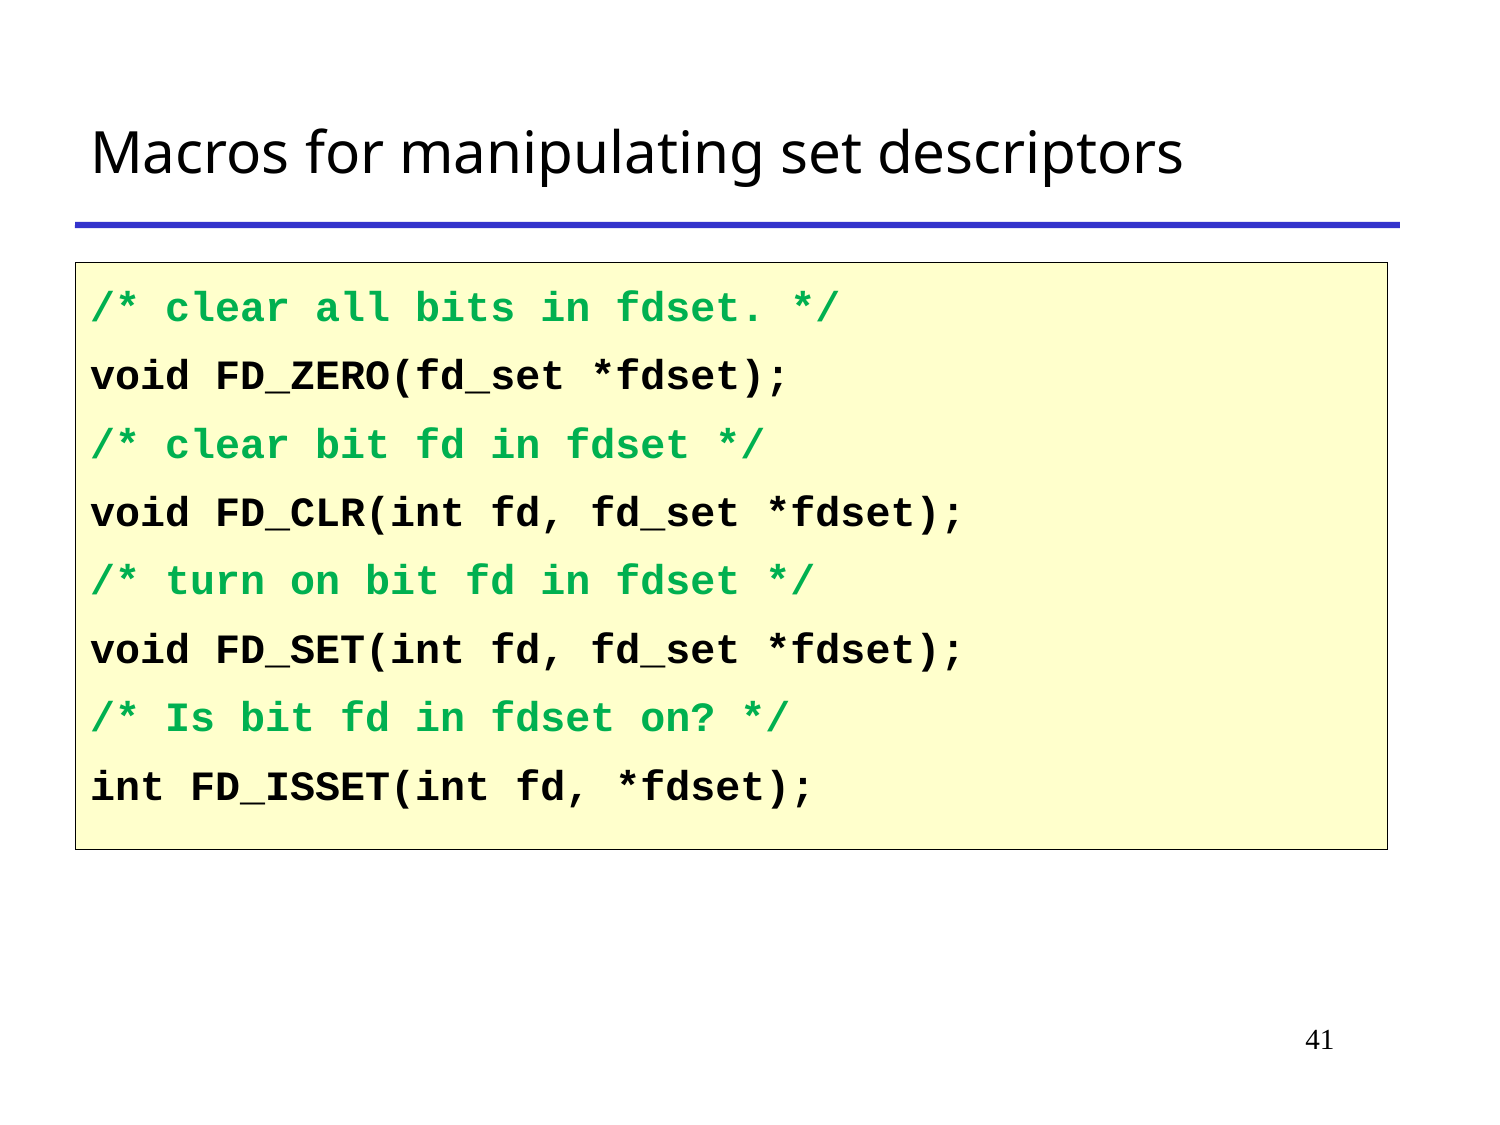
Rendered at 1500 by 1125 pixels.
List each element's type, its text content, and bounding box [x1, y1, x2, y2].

slide_number 41 [1137, 1012, 1351, 1088]
title Macros for manipulating set descriptors [75, 75, 1400, 225]
list /* clear all bits in fdset. */ void FD_ZERO(fd_set *fdset); /* clear bit fd in fdset */ void FD_CLR(int fd, fd_set *fdset); /* turn on bit fd in fdset */ void FD_SET(int fd, fd_set *fdset); /* Is bit fd in fdset on? */ int FD_ISSET(int fd, *fdset); [75, 262, 1388, 850]
